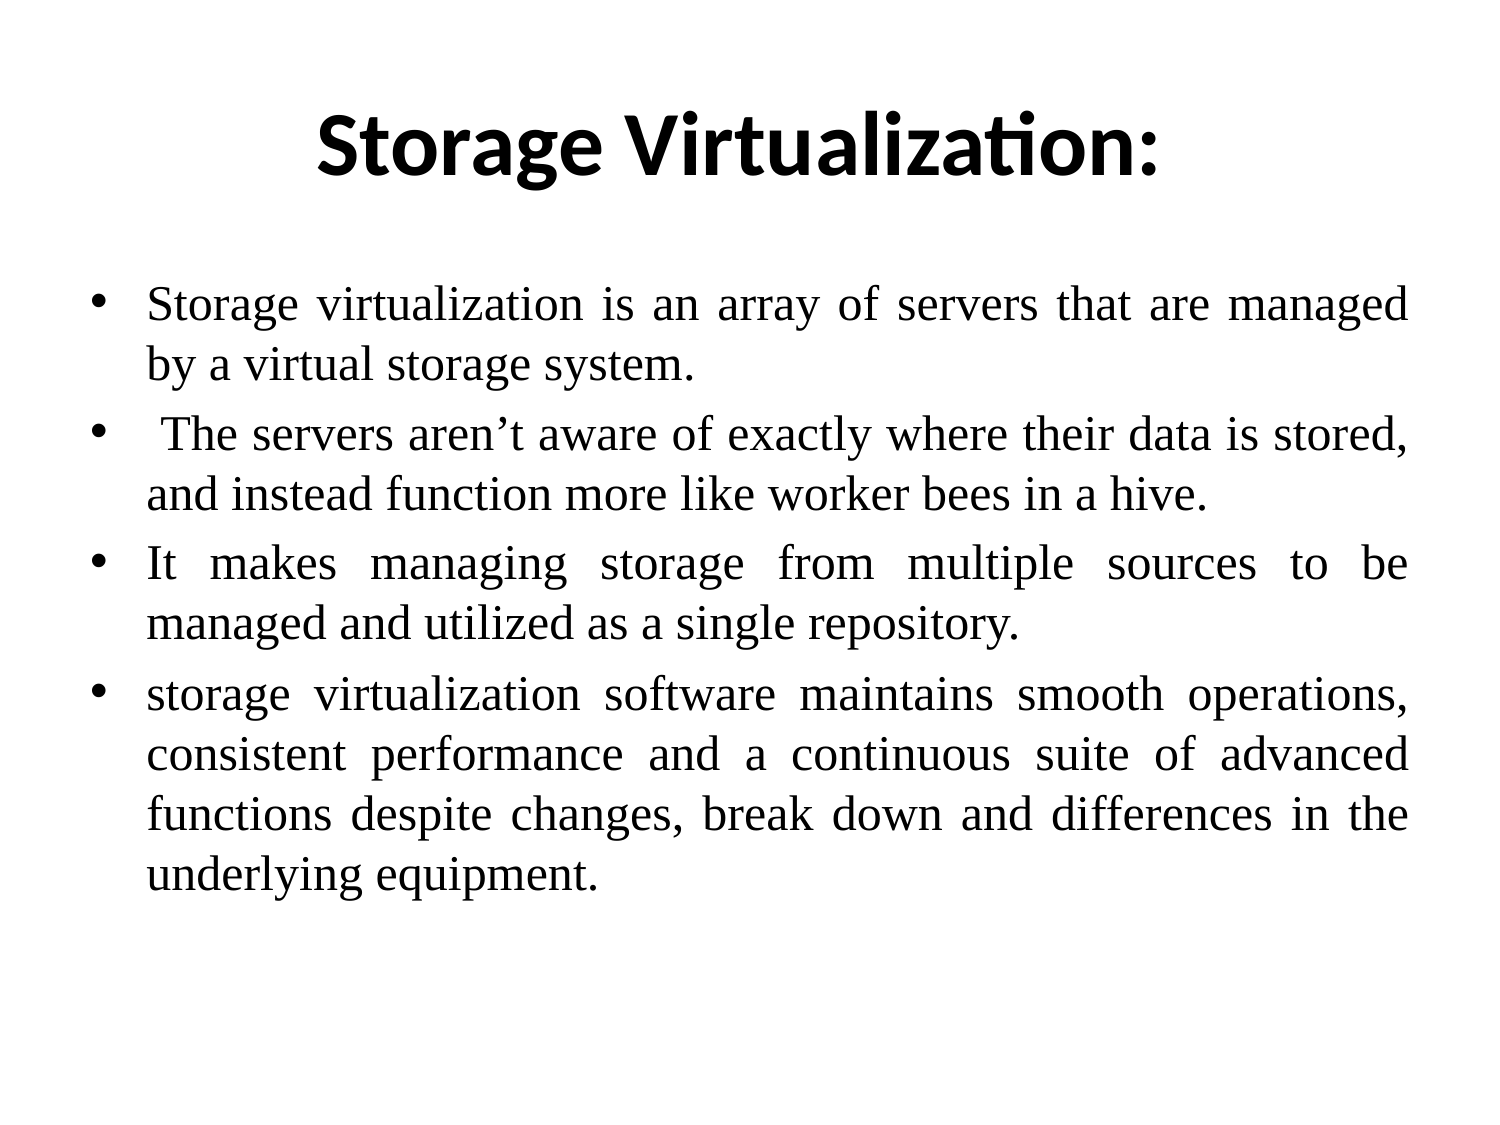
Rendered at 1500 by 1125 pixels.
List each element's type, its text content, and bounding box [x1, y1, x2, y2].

list Storage virtualization is an array of servers that are managed by a virtual storage system. The servers aren’t aware of exactly where their data is stored, and instead function more like worker bees in a hive. It makes managing storage from multiple sources to be managed and utilized as a single repository. storage virtualization software maintains smooth operations, consistent performance and a continuous suite of advanced functions despite changes, break down and differences in the underlying equipment. [75, 262, 1425, 1005]
title Storage Virtualization: [75, 45, 1425, 233]
